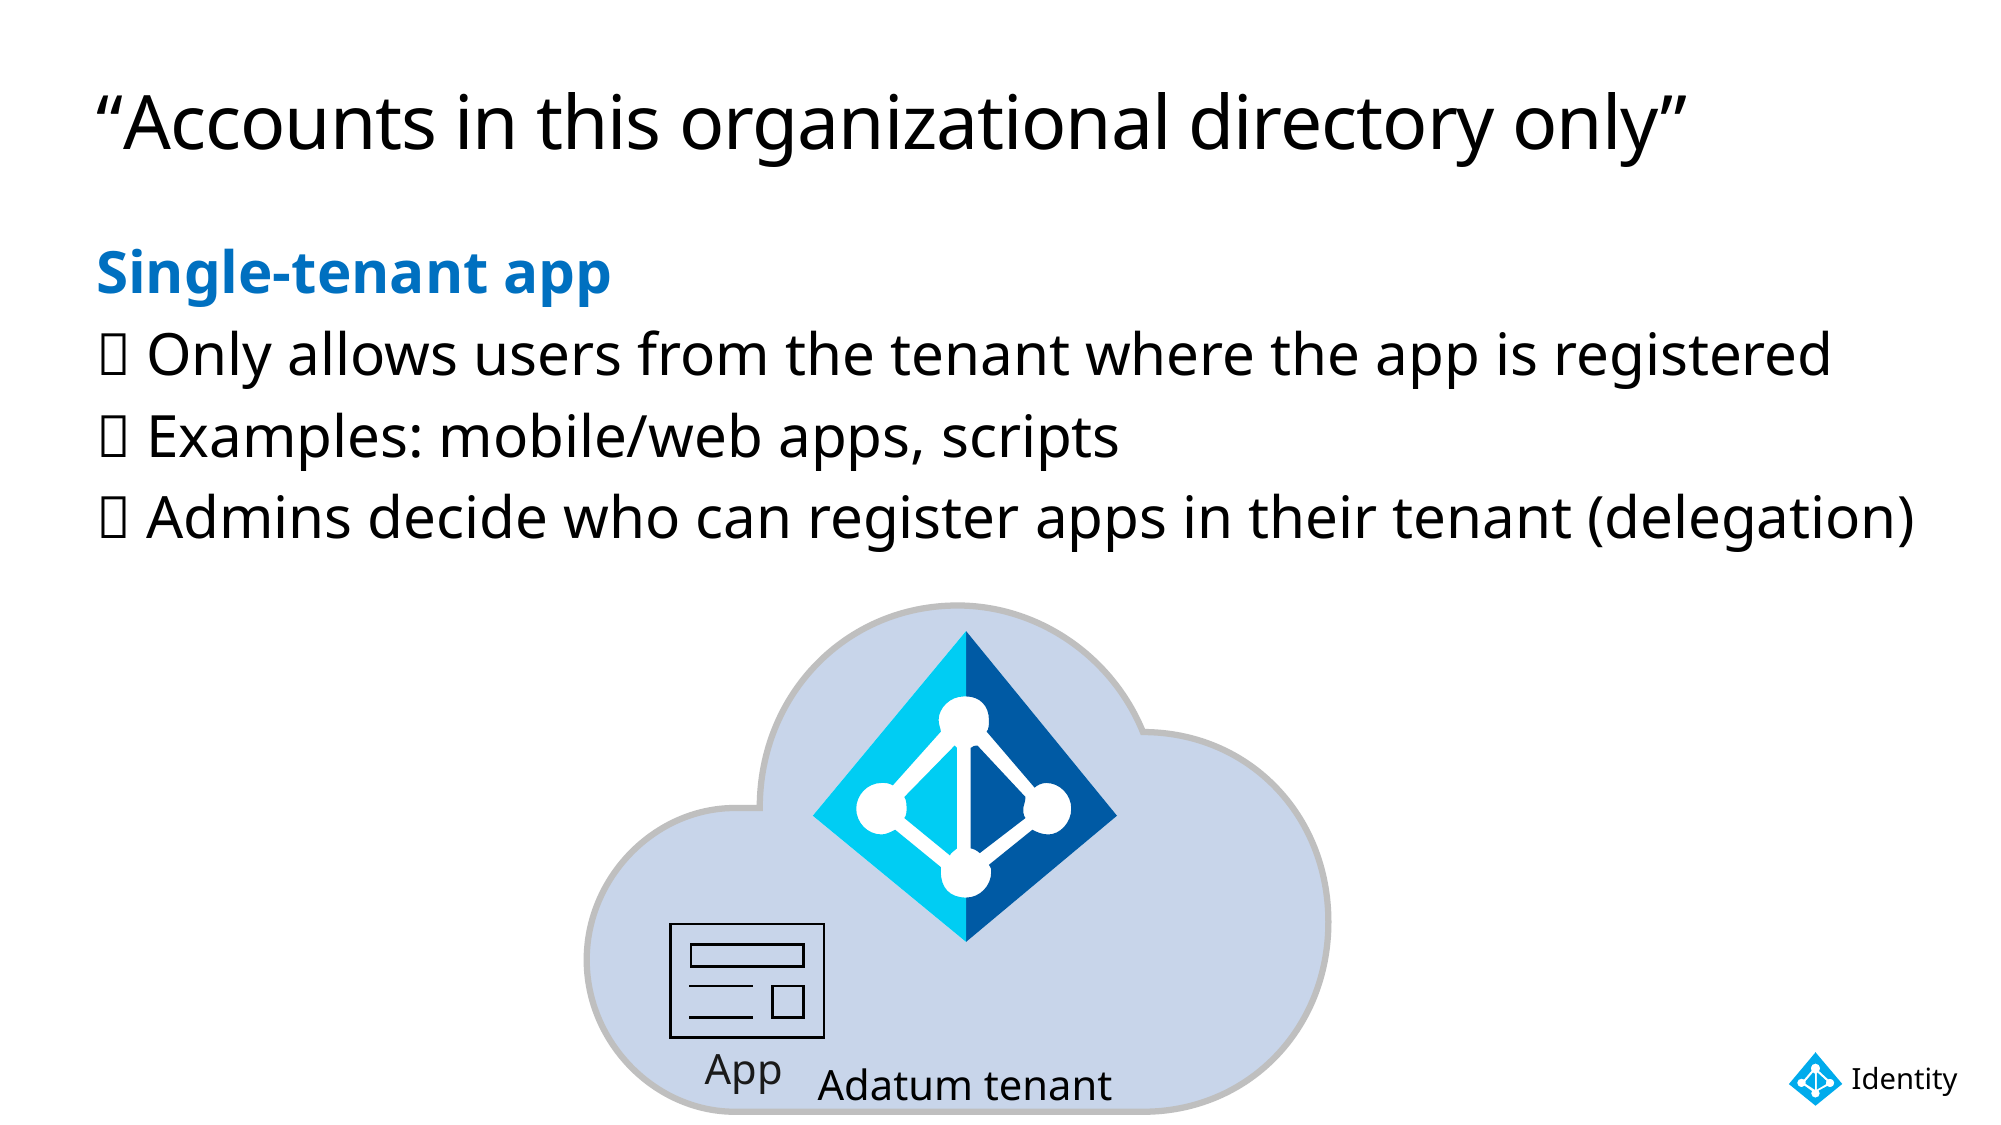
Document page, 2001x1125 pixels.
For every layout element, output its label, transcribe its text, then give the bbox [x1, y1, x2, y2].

title “Accounts in this organizational directory only” [96, 75, 1904, 166]
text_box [586, 605, 1329, 1112]
list Single-tenant app  Only allows users from the tenant where the app is registered  Examples: mobile/web apps, scripts  Admins decide who can register apps in their tenant (delegation) [96, 235, 2000, 561]
